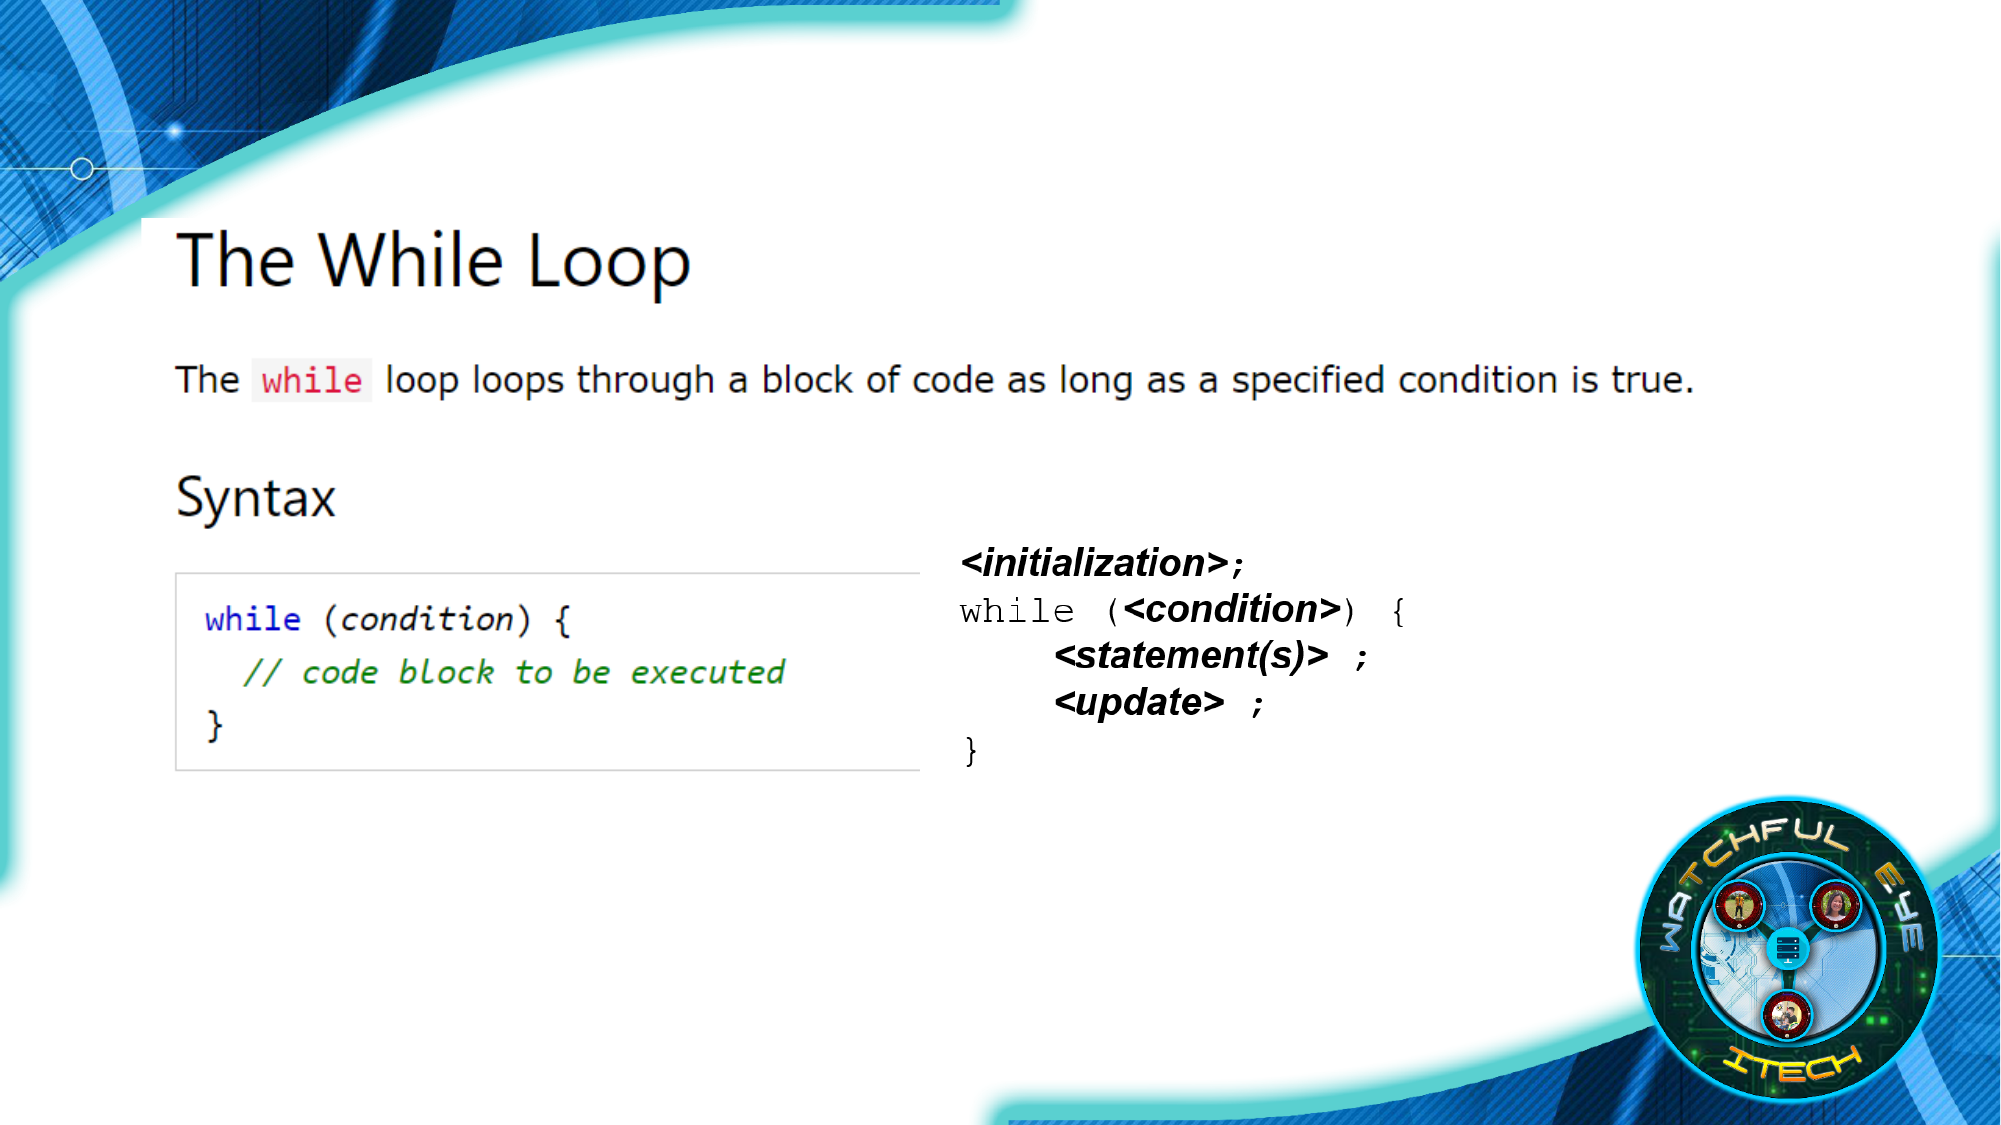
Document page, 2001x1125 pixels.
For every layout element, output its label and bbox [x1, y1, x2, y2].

list [141, 217, 1803, 774]
picture [359, 198, 2001, 1125]
picture [0, 0, 1650, 928]
